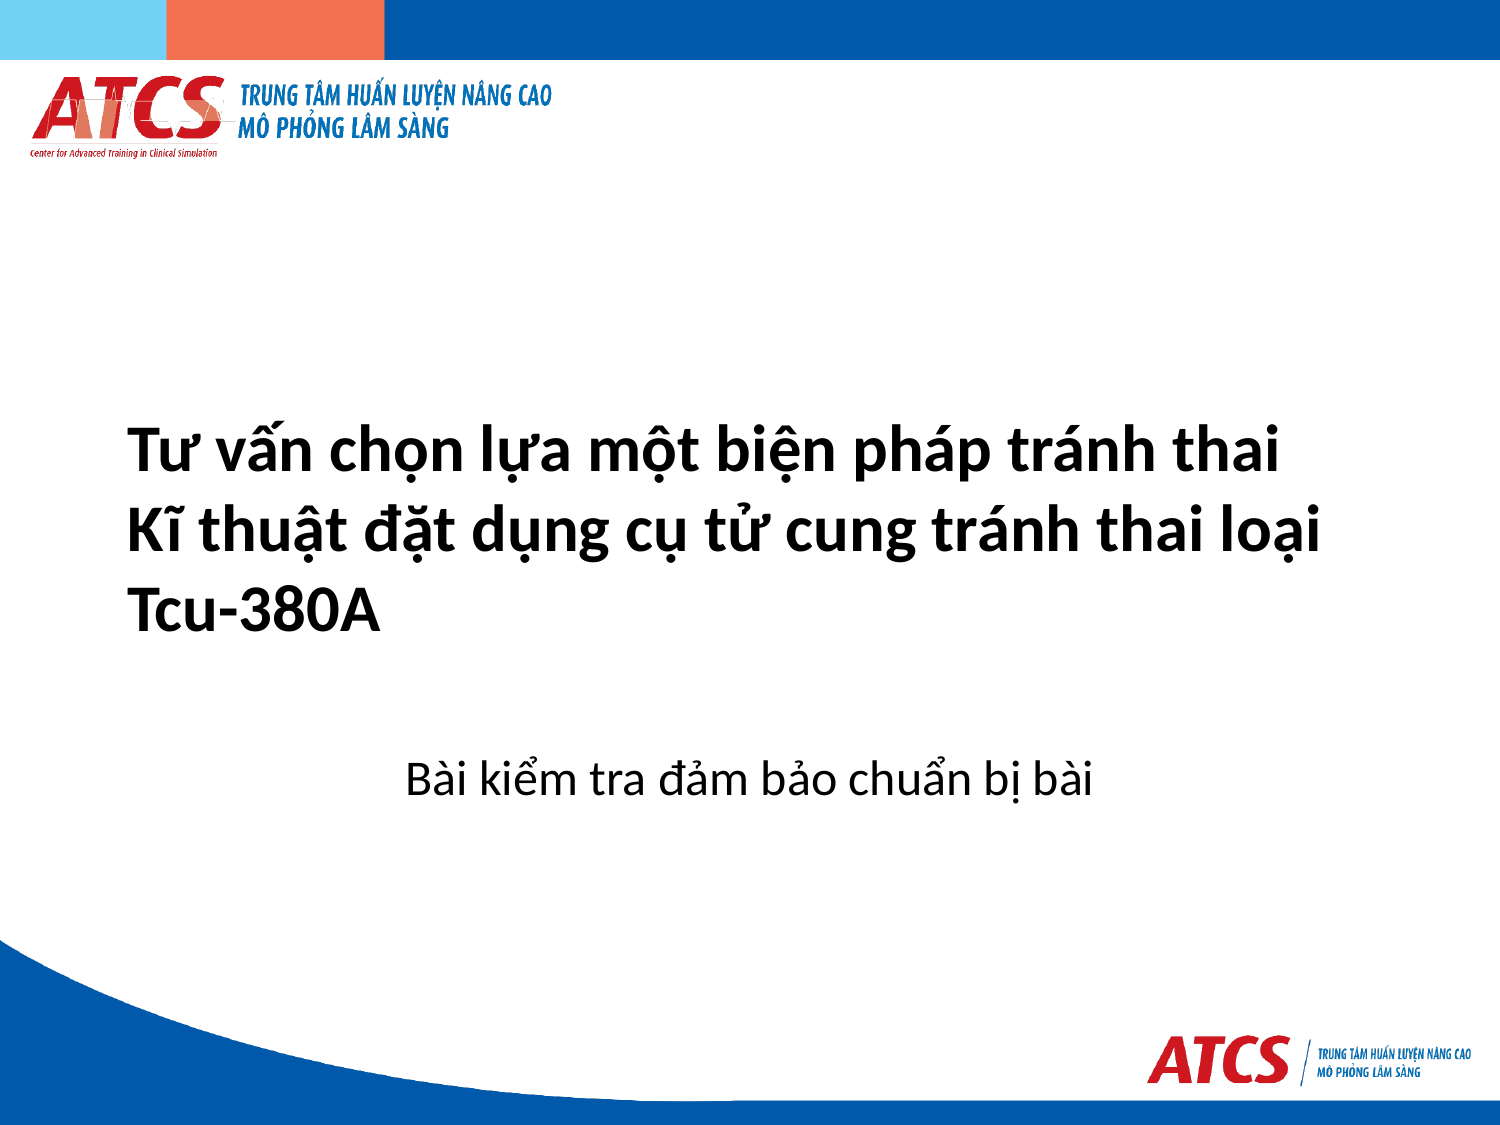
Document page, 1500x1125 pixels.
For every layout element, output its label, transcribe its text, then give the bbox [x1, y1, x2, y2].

subtitle Bài kiểm tra đảm bảo chuẩn bị bài [225, 737, 1275, 888]
title Tư vấn chọn lựa một biện pháp tránh thai Kĩ thuật đặt dụng cụ tử cung tránh thai loại Tcu-380A [112, 324, 1388, 725]
picture [24, 62, 559, 166]
picture [0, 0, 1500, 60]
picture [0, 940, 1500, 1125]
